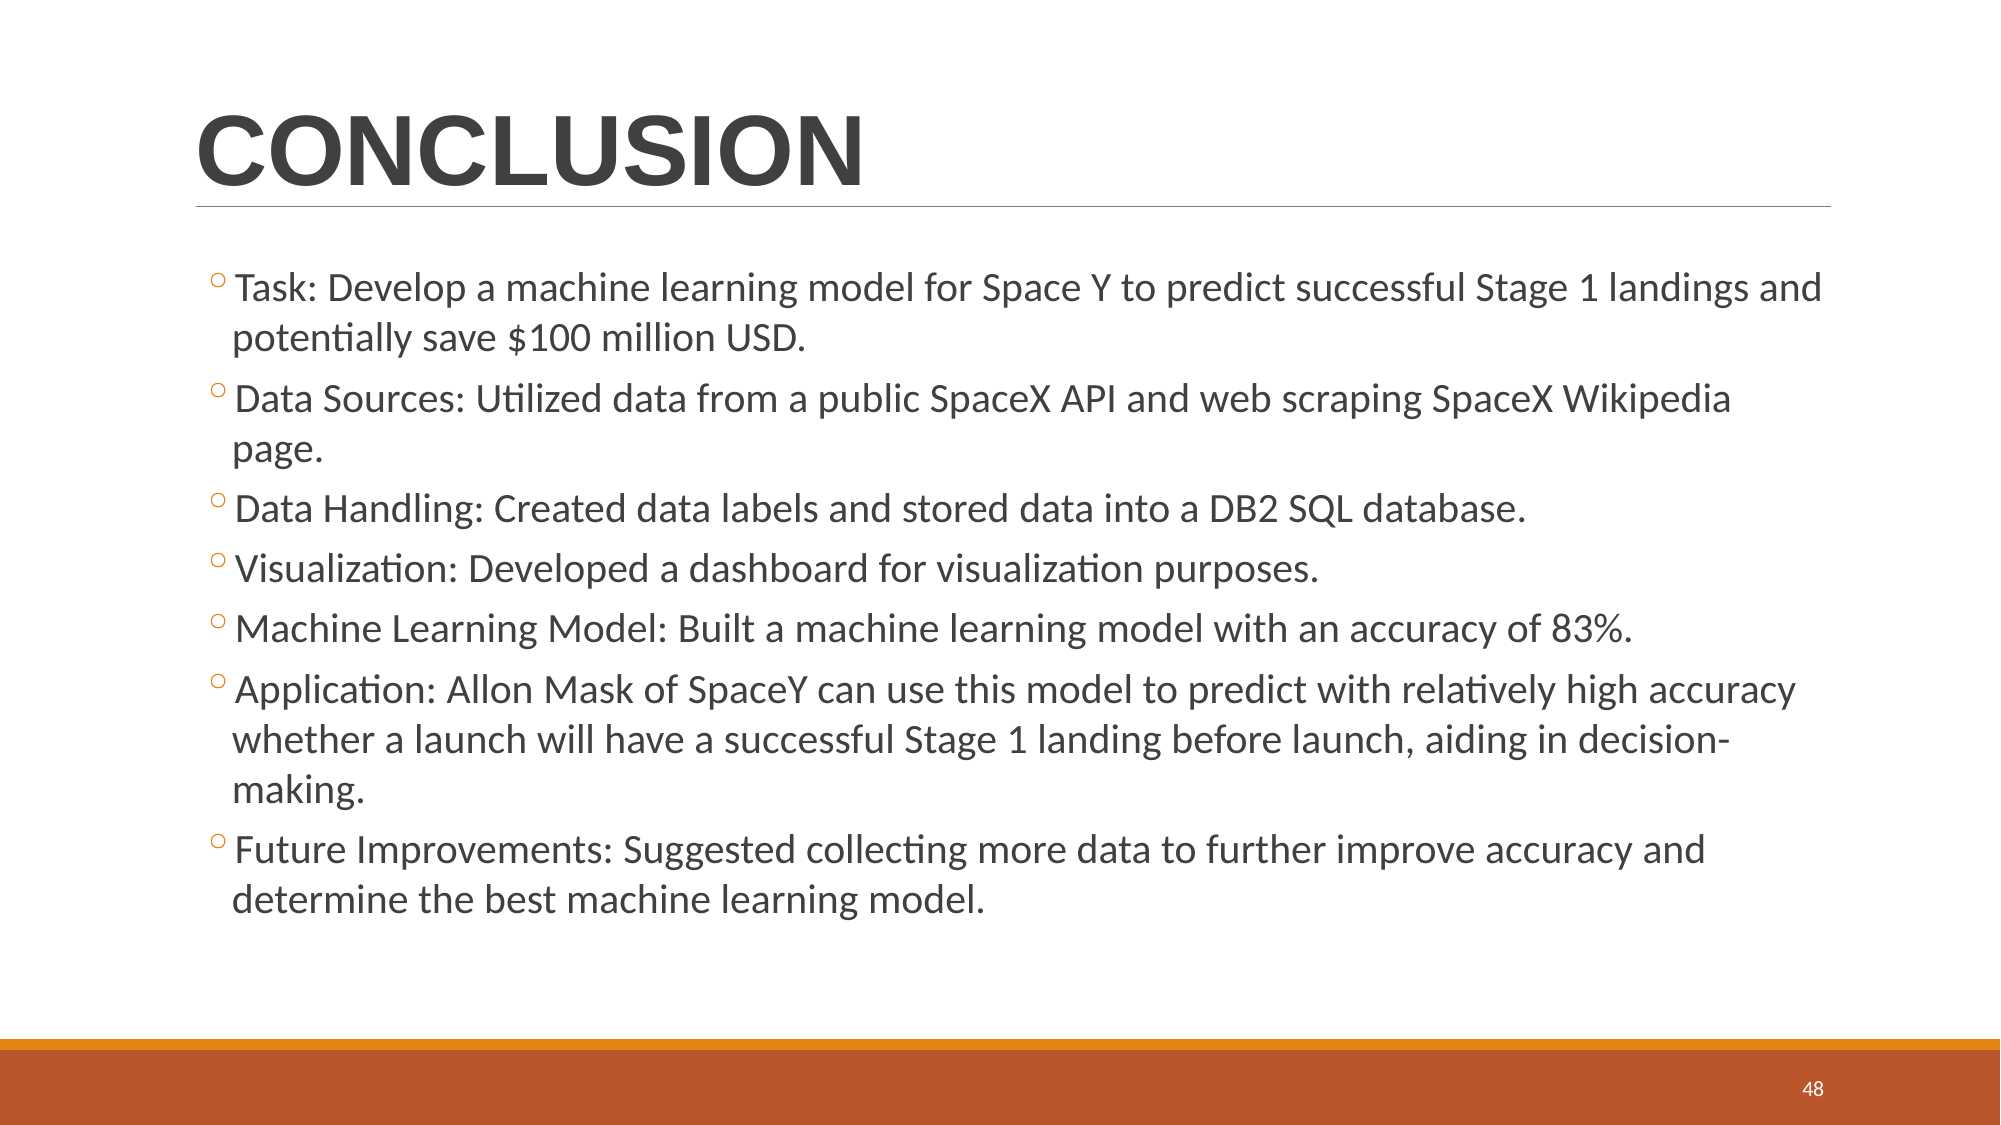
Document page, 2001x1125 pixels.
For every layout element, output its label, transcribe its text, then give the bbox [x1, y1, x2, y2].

title CONCLUSION [192, 83, 1075, 273]
text_box Task: Develop a machine learning model for Space Y to predict successful Stage 1 landings and potentially save $100 million USD. Data Sources: Utilized data from a public SpaceX API and web scraping SpaceX Wikipedia page. Data Handling: Created data labels and stored data into a DB2 SQL database. Visualization: Developed a dashboard for visualization purposes. Machine Learning Model: Built a machine learning model with an accuracy of 83%. Application: Allon Mask of SpaceY can use this model to predict with relatively high accuracy whether a launch will have a successful Stage 1 landing before launch, aiding in decision-making. Future Improvements: Suggested collecting more data to further improve accuracy and determine the best machine learning model. [199, 249, 1834, 922]
slide_number 48 [1795, 1077, 1831, 1125]
